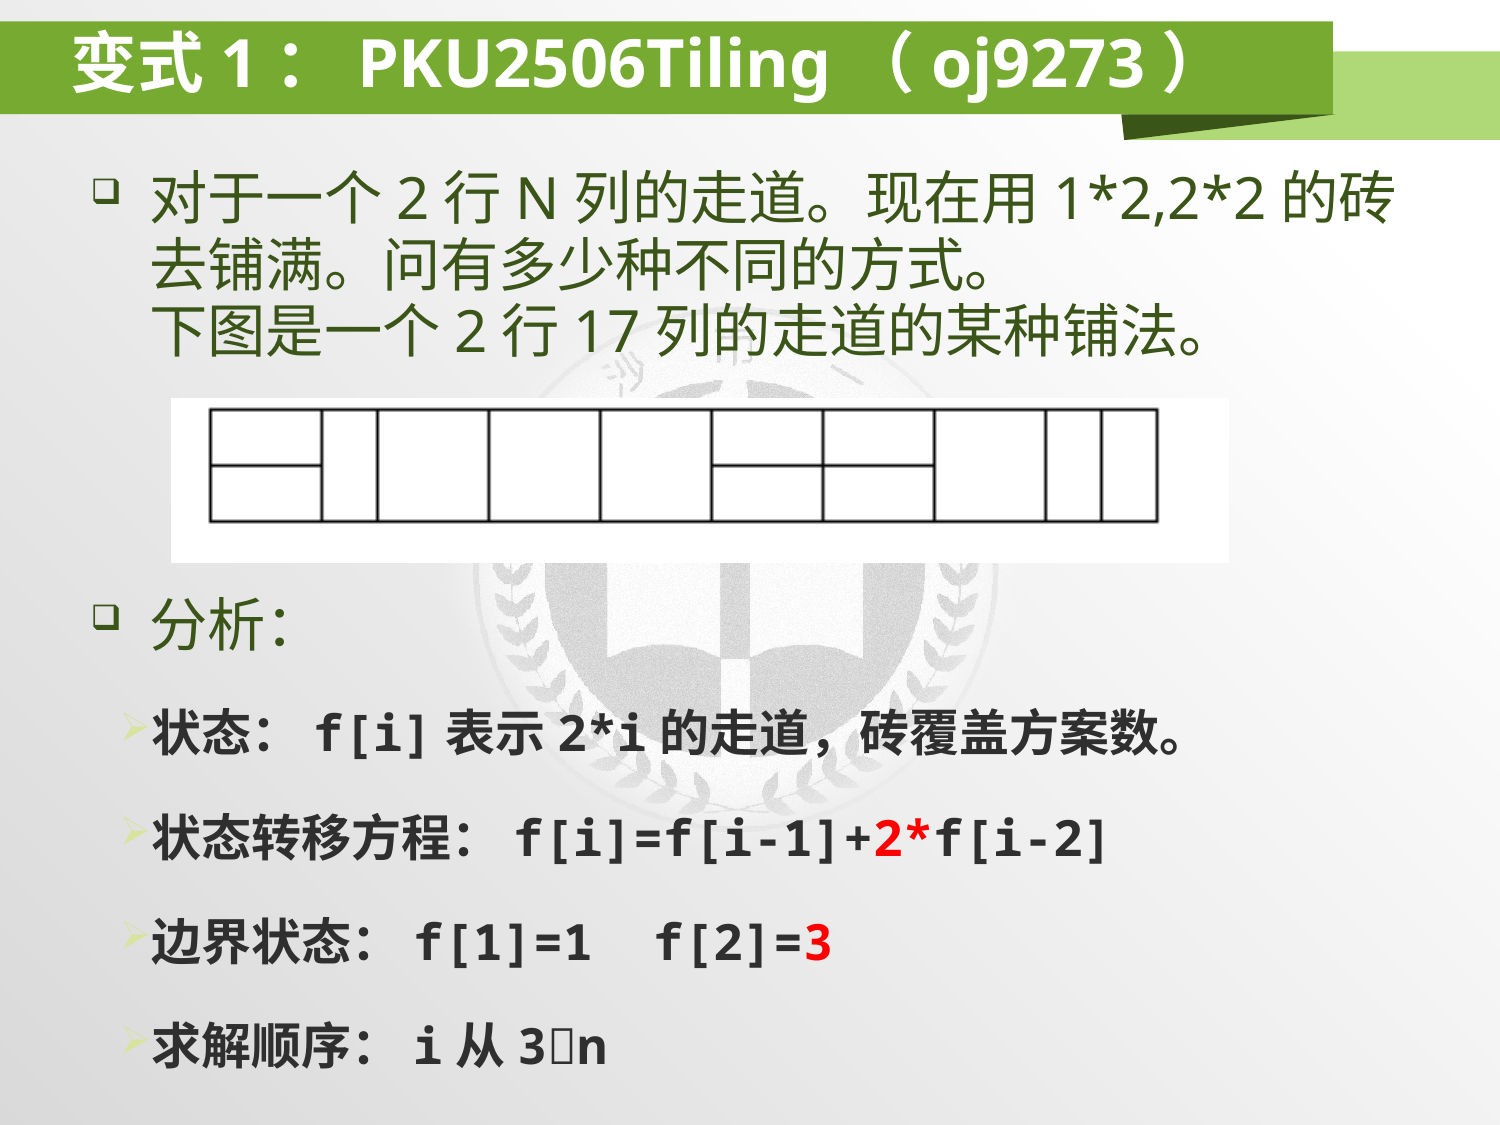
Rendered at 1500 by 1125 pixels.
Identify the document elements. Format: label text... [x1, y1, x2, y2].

list 对于一个2行N列的走道。现在用1*2,2*2的砖去铺满。问有多少种不同的方式。 下图是一个2行17列的走道的某种铺法。 分析： 状态：f[i]表示2*i的走道，砖覆盖方案数。 状态转移方程：f[i]=f[i-1]+2*f[i-2] 边界状态：f[1]=1 f[2]=3 求解顺序：i从3n [75, 157, 1418, 1052]
picture [171, 398, 1229, 563]
title 变式1：PKU2506Tiling（oj9273） [55, 25, 1318, 110]
